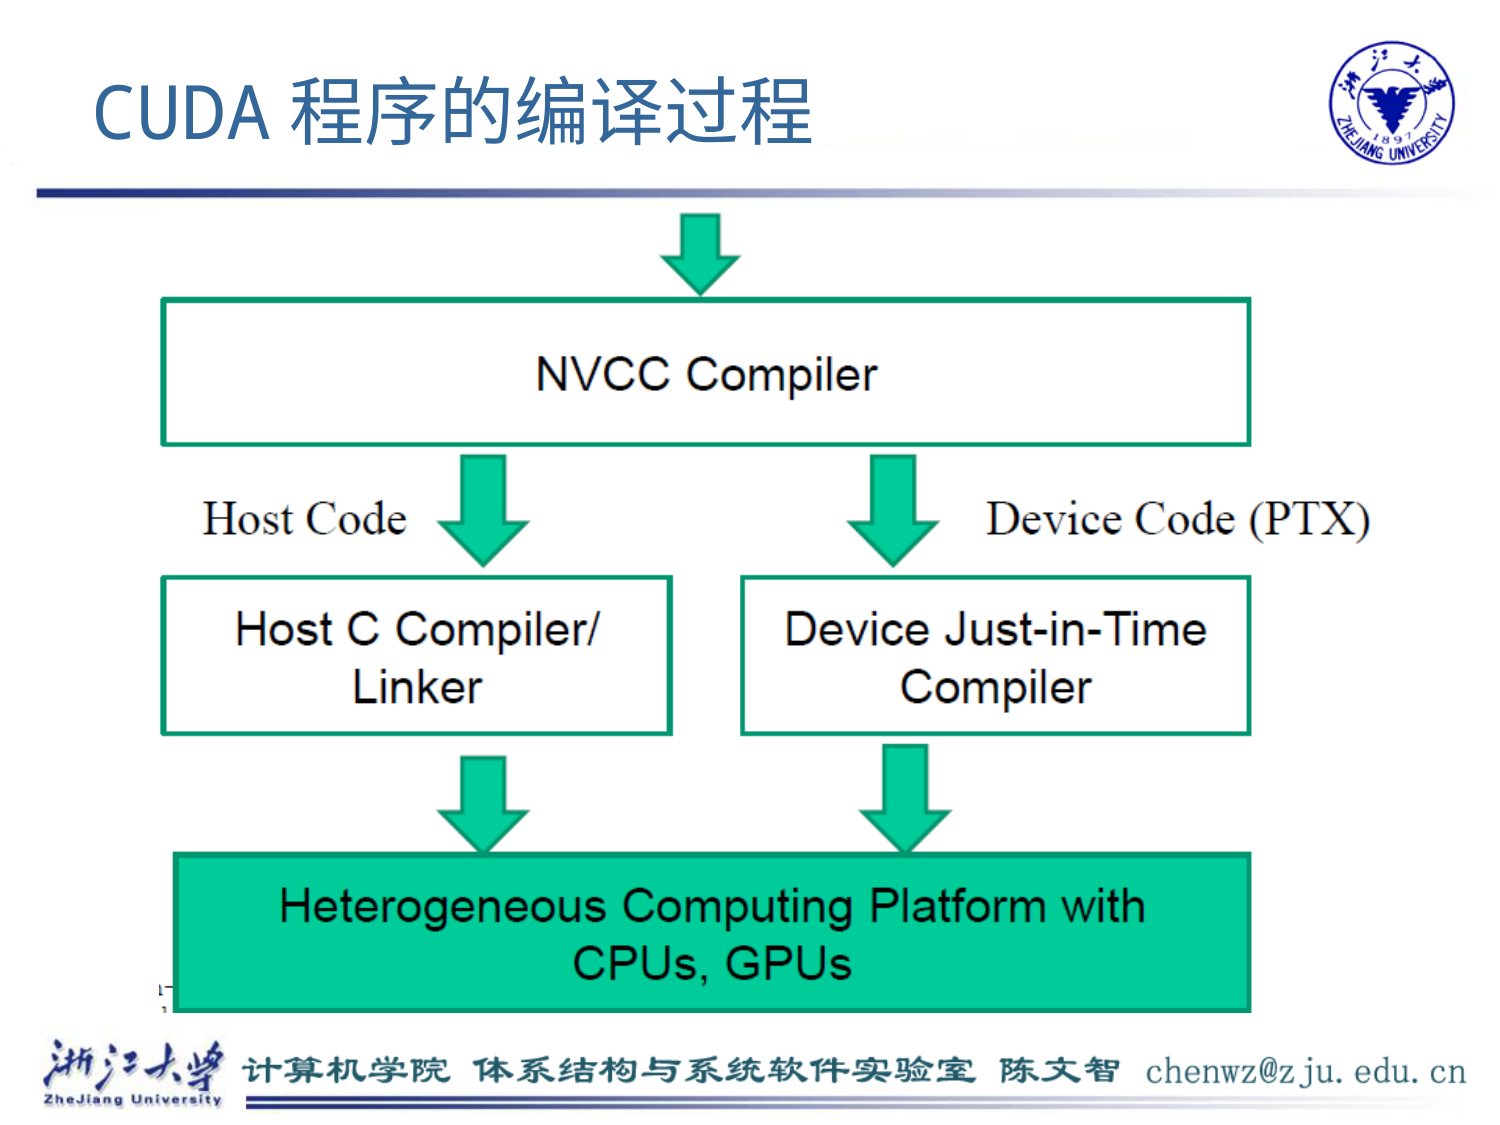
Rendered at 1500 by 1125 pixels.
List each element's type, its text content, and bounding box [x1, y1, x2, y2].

title CUDA程序的编译过程 [76, 30, 1226, 188]
picture [0, 0, 1500, 1125]
